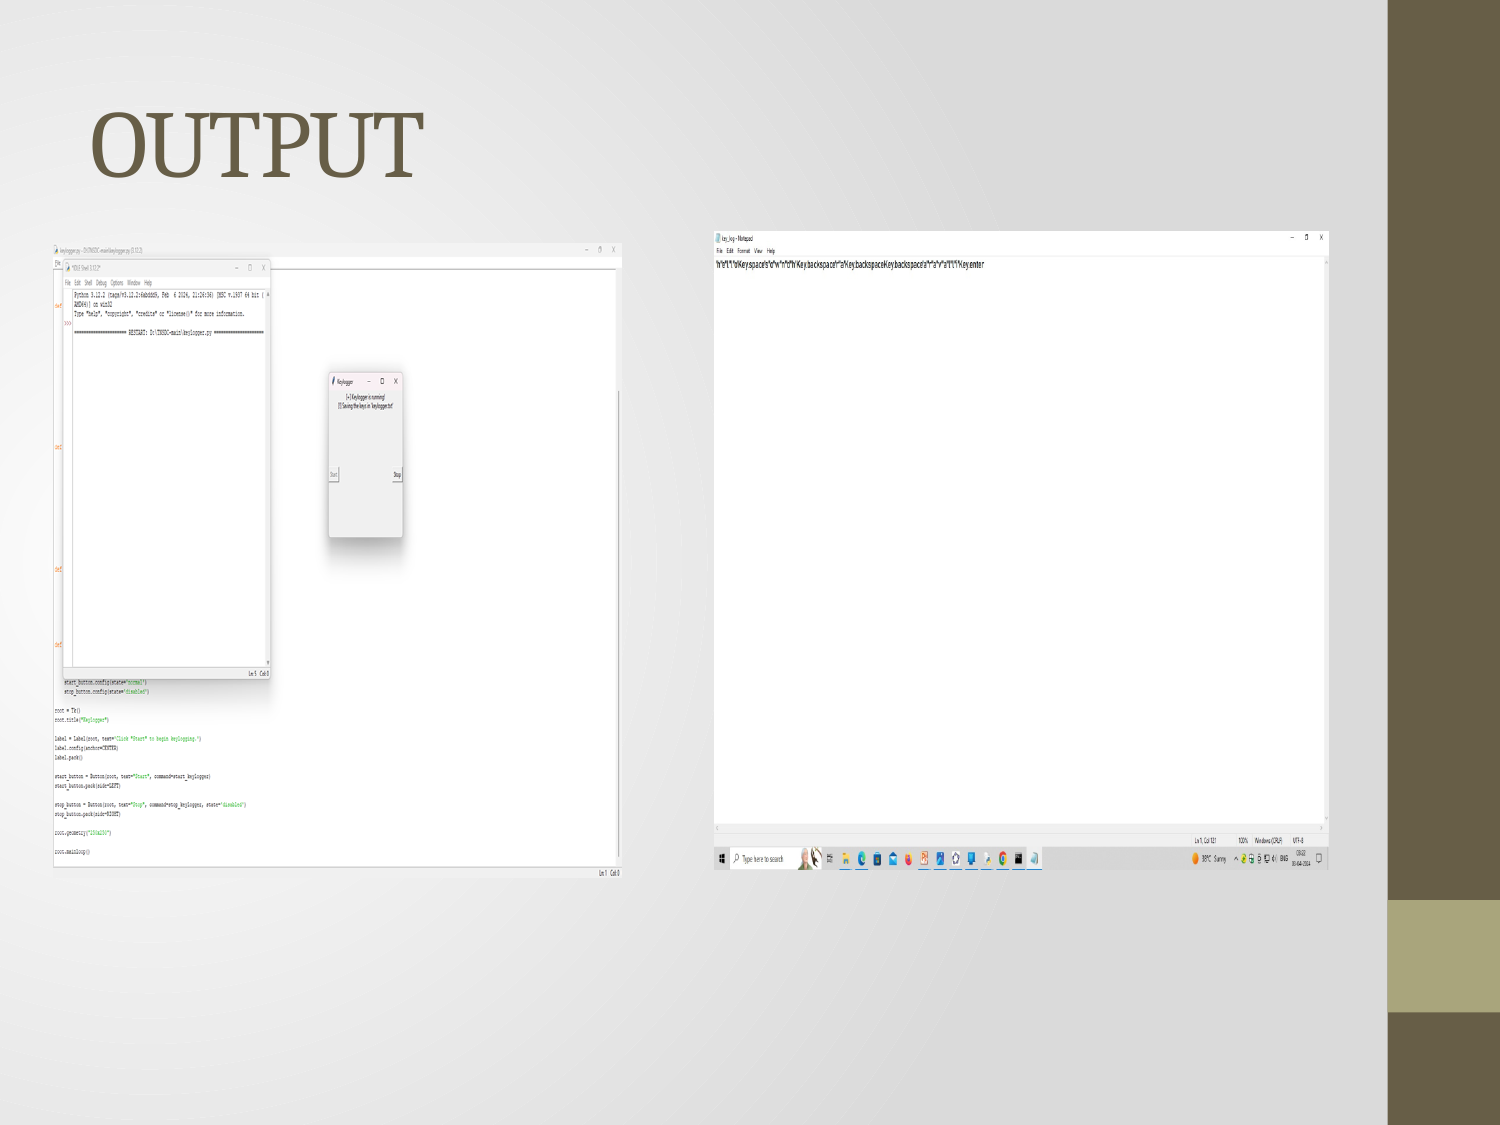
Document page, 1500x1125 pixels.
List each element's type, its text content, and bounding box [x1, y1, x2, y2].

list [52, 243, 622, 879]
picture [714, 231, 1330, 871]
title OUTPUT [75, 45, 1325, 233]
